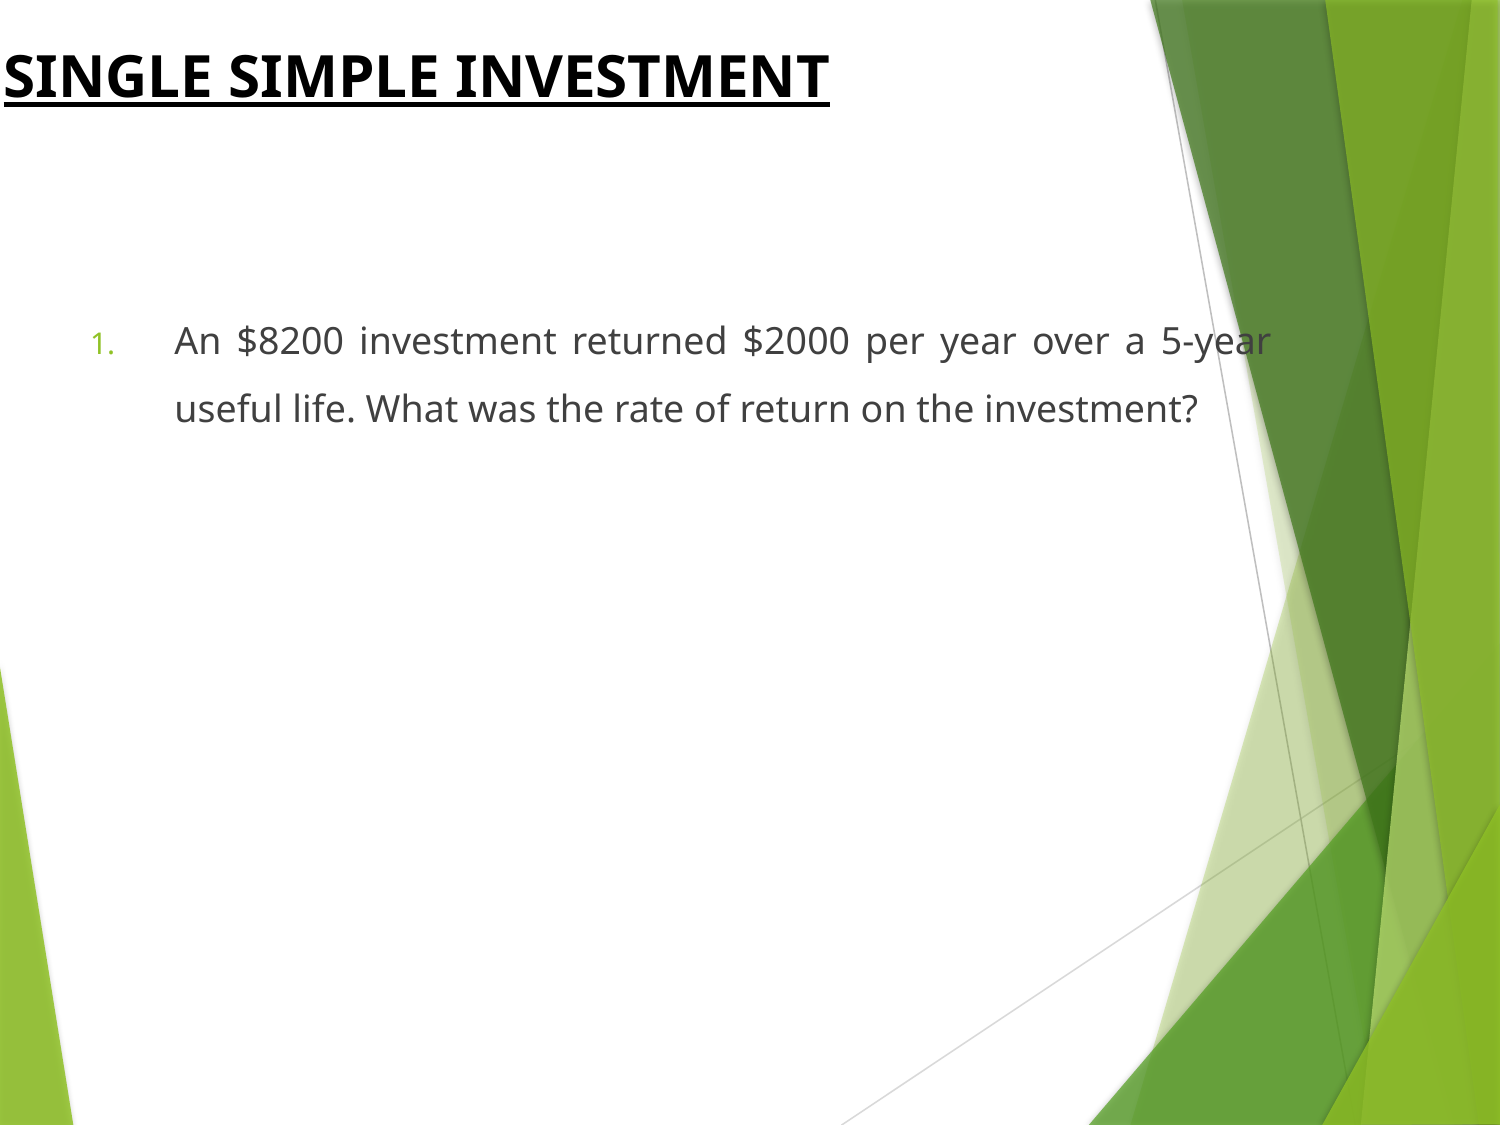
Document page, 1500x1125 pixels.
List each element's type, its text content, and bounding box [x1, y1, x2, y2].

text_box SINGLE SIMPLE INVESTMENT [0, 32, 845, 117]
list An $8200 investment returned $2000 per year over a 5-year useful life. What was the rate of return on the investment? [75, 287, 1288, 775]
